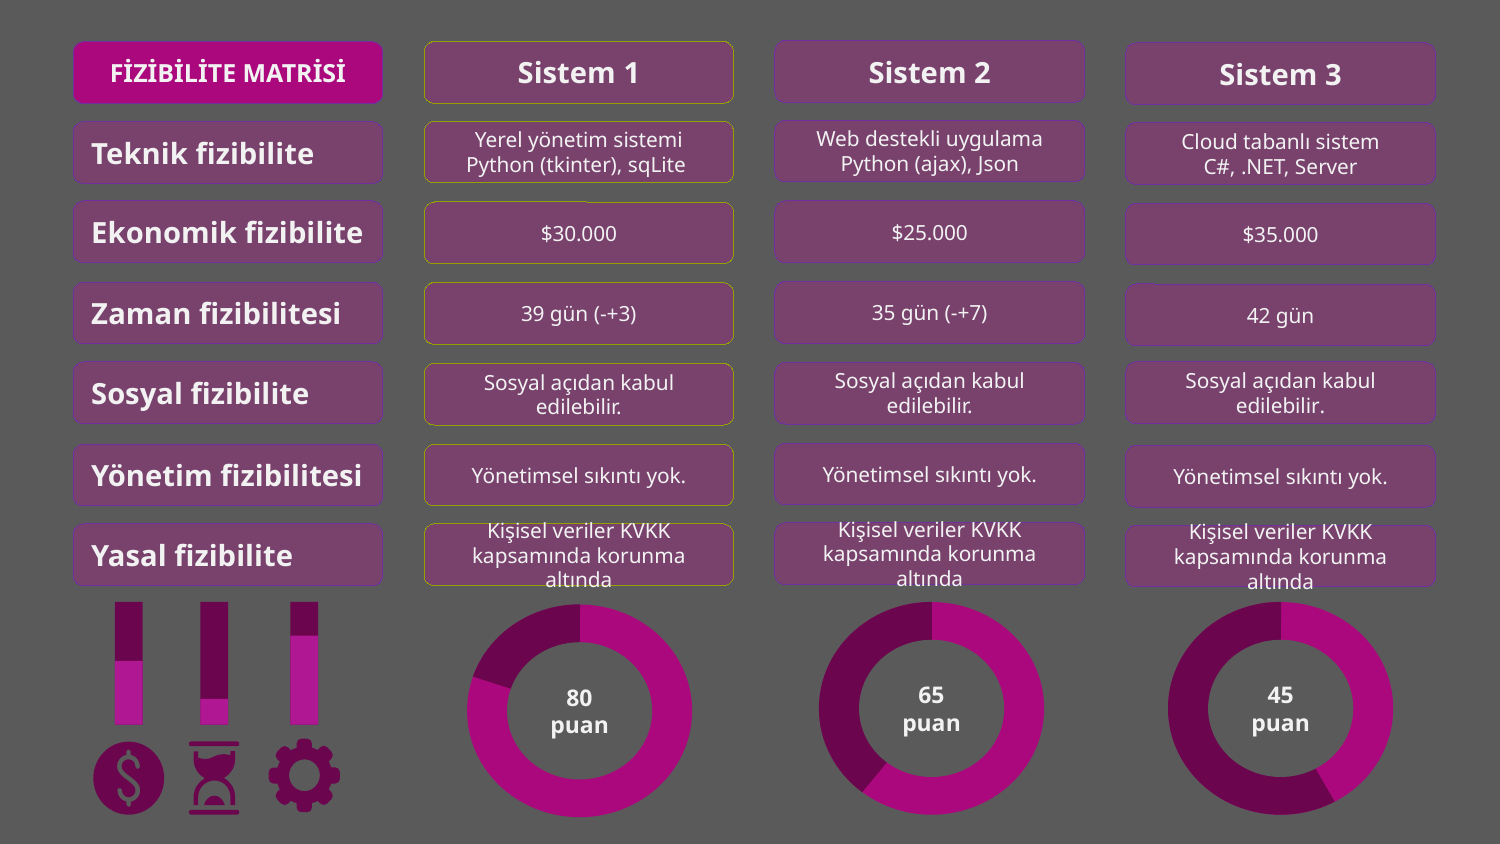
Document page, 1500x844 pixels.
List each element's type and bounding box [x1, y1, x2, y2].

text_box [73, 40, 1436, 587]
text_box [466, 604, 693, 818]
text_box [818, 601, 1045, 815]
text_box [93, 601, 341, 815]
text_box [1167, 601, 1394, 815]
